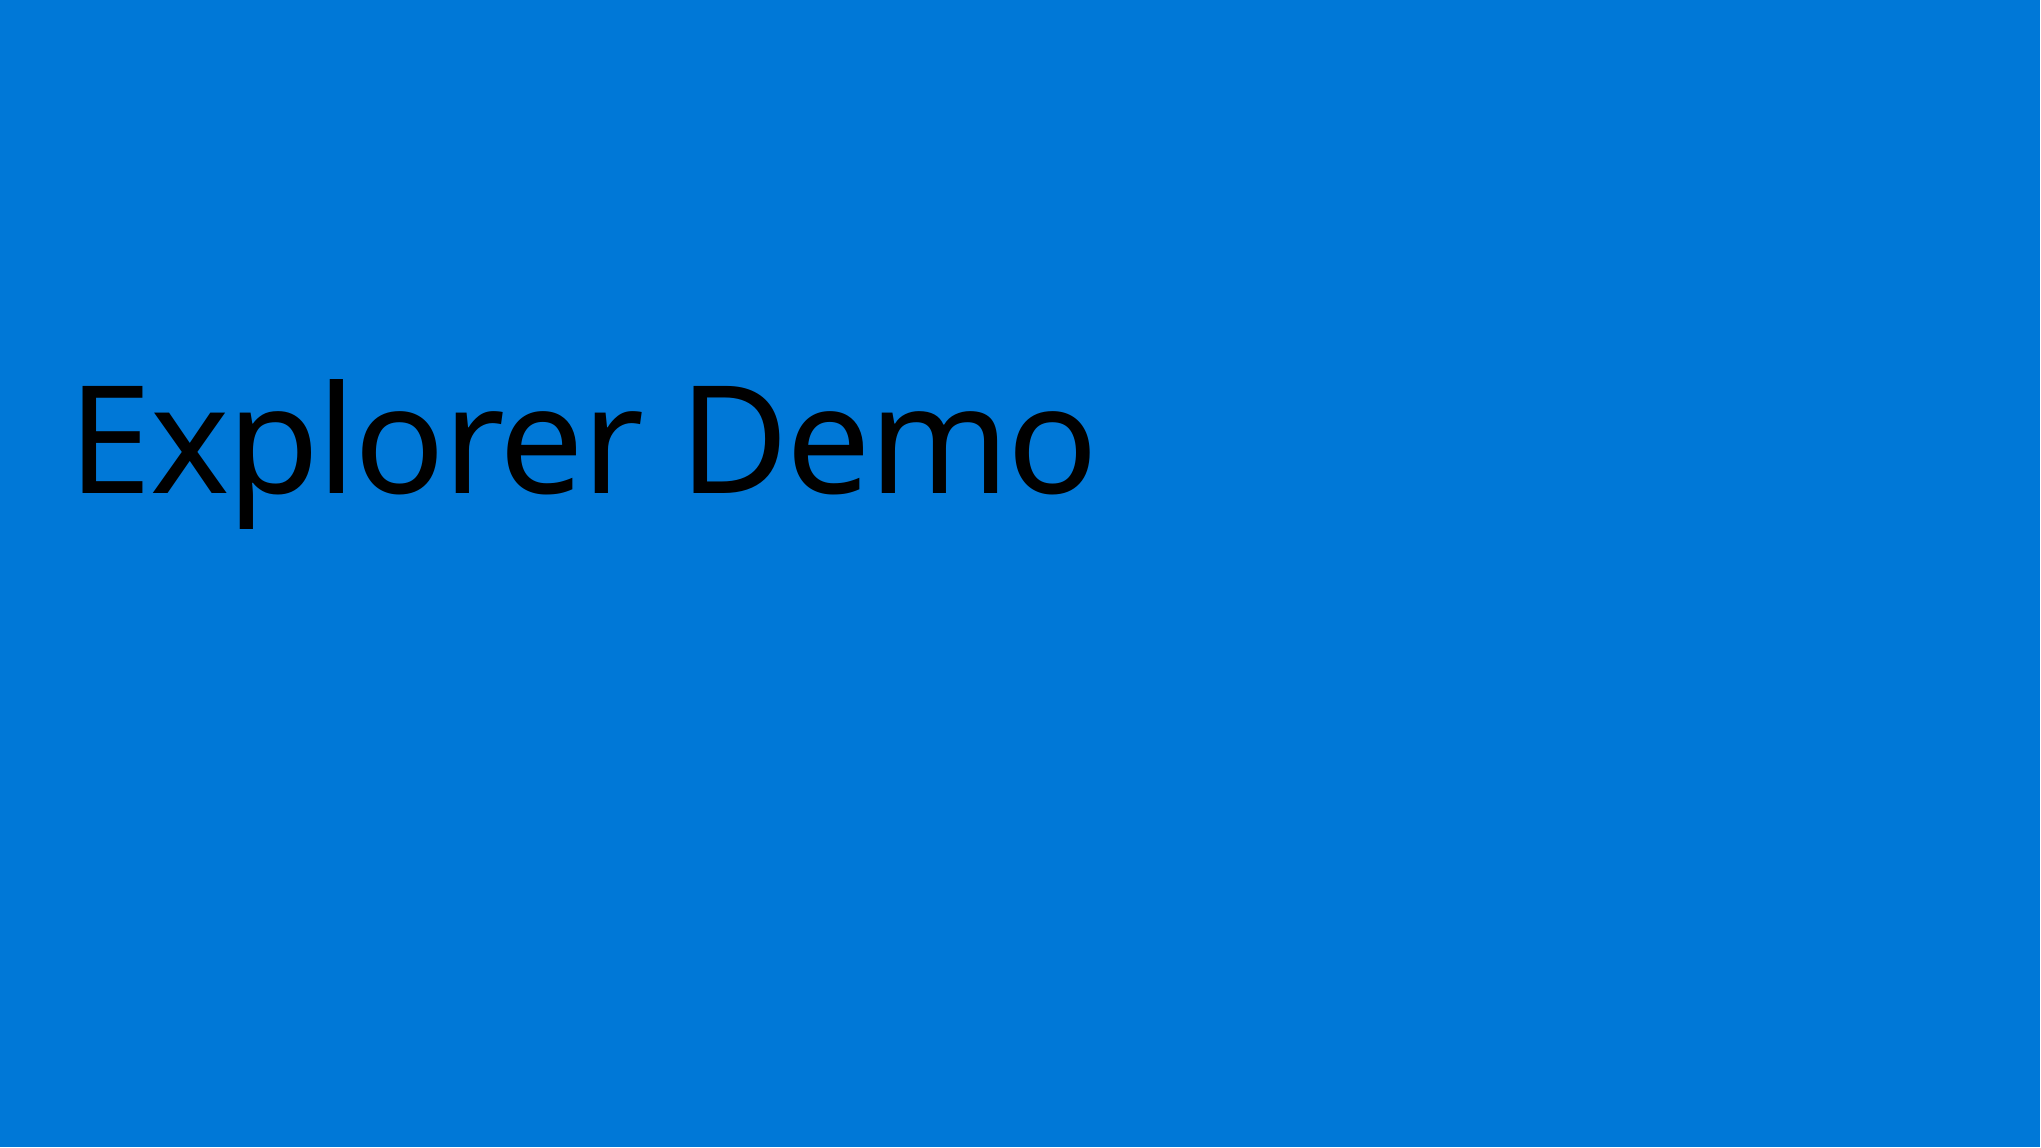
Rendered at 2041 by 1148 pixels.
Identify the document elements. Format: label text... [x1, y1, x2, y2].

title Explorer Demo [45, 348, 1996, 543]
